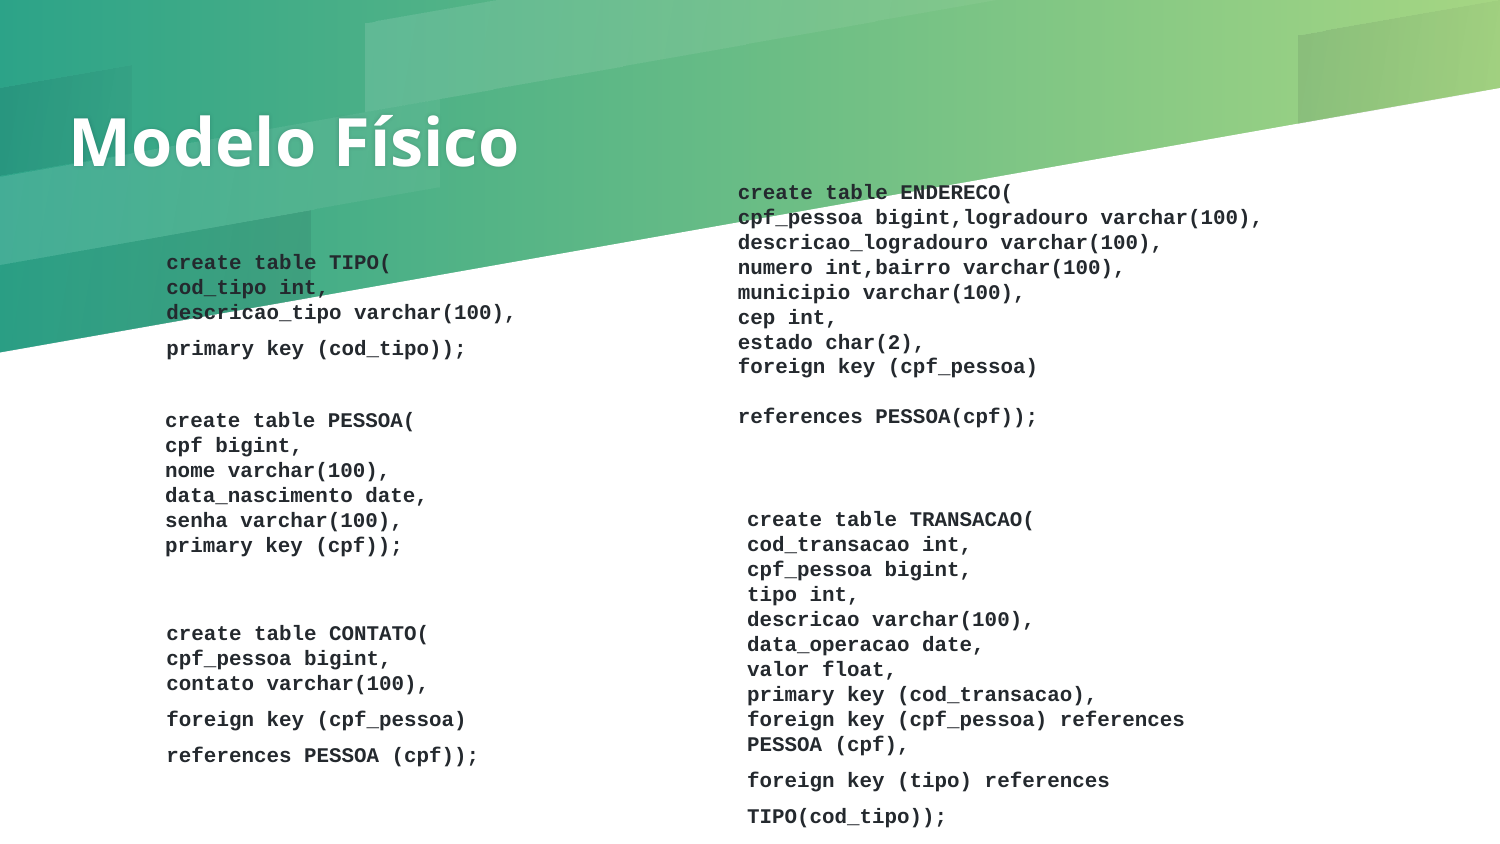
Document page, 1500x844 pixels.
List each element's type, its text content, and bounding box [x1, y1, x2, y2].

text_box create table TIPO( cod_tipo int, descricao_tipo varchar(100), primary key (cod_tipo)); [151, 233, 641, 359]
text_box create table TRANSACAO( cod_transacao int, cpf_pessoa bigint, tipo int, descricao varchar(100), data_operacao date, valor float, primary key (cod_transacao), foreign key (cpf_pessoa) references PESSOA (cpf), foreign key (tipo) references TIPO(cod_tipo)); [732, 490, 1222, 839]
text_box create table ENDERECO( cpf_pessoa bigint,logradouro varchar(100), descricao_logradouro varchar(100), numero int,bairro varchar(100), municipio varchar(100), cep int, estado char(2), foreign key (cpf_pessoa) references PESSOA(cpf)); [722, 163, 1287, 446]
text_box create table CONTATO( cpf_pessoa bigint, contato varchar(100), foreign key (cpf_pessoa) references PESSOA (cpf)); [151, 604, 641, 772]
title Modelo Físico [69, 0, 969, 289]
text_box create table PESSOA( cpf bigint, nome varchar(100), data_nascimento date, senha varchar(100), primary key (cpf)); [150, 391, 643, 576]
